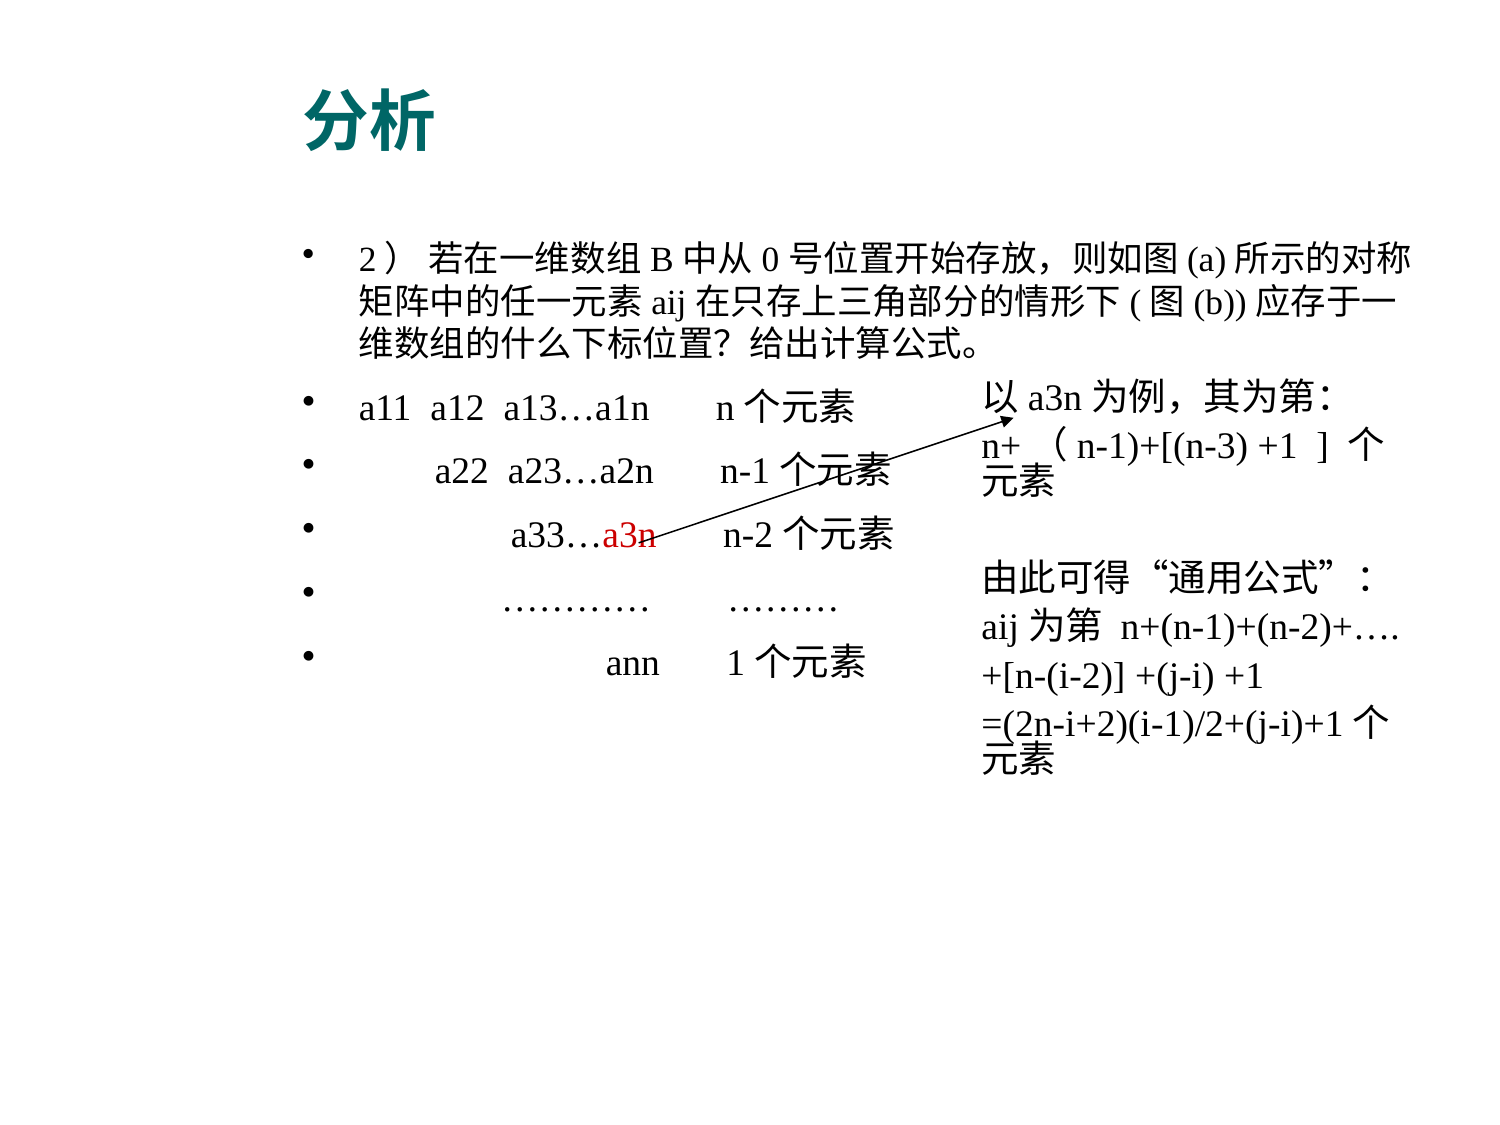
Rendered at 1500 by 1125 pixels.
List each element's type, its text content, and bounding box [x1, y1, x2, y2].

title 分析 [287, 49, 1438, 188]
list 2） 若在一维数组B中从0号位置开始存放，则如图(a)所示的对称矩阵中的任一元素aij在只存上三角部分的情形下(图(b))应存于一维数组的什么下标位置？给出计算公式。 a11 a12 a13…a1n n个元素 a22 a23…a2n n-1个元素 a33…a3n n-2个元素 ………… ……… ann 1个元素 [287, 228, 1438, 980]
text_box 以a3n为例，其为第： n+（n-1)+[(n-3) +1 ] 个元素 由此可得“通用公式”： aij为第 n+(n-1)+(n-2)+…. +[n-(i-2)] +(j-i) +1 =(2n-i+2)(i-1)/2+(j-i)+1个元素 [966, 373, 1429, 788]
